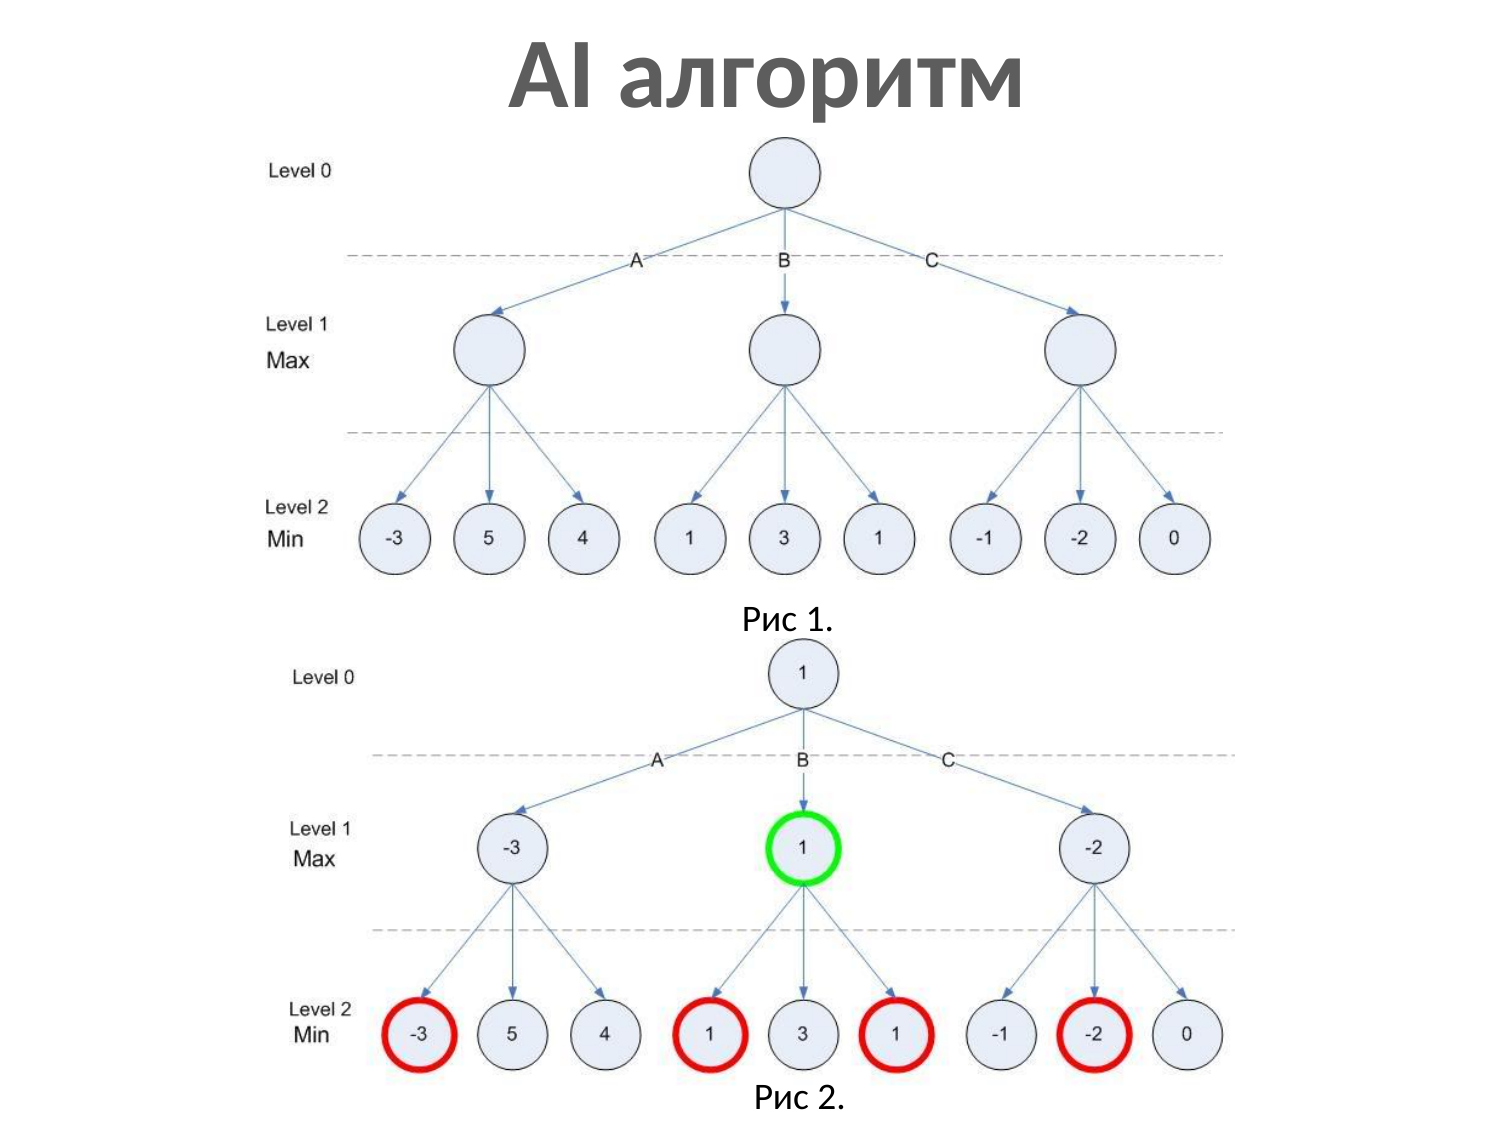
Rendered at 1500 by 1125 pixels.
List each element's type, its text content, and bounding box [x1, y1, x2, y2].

picture [265, 136, 1223, 592]
text_box АІ алгоритм [492, 0, 1043, 135]
picture [288, 638, 1235, 1086]
text_box Рис 1. [727, 603, 850, 636]
text_box Рис 2. [738, 1099, 861, 1125]
